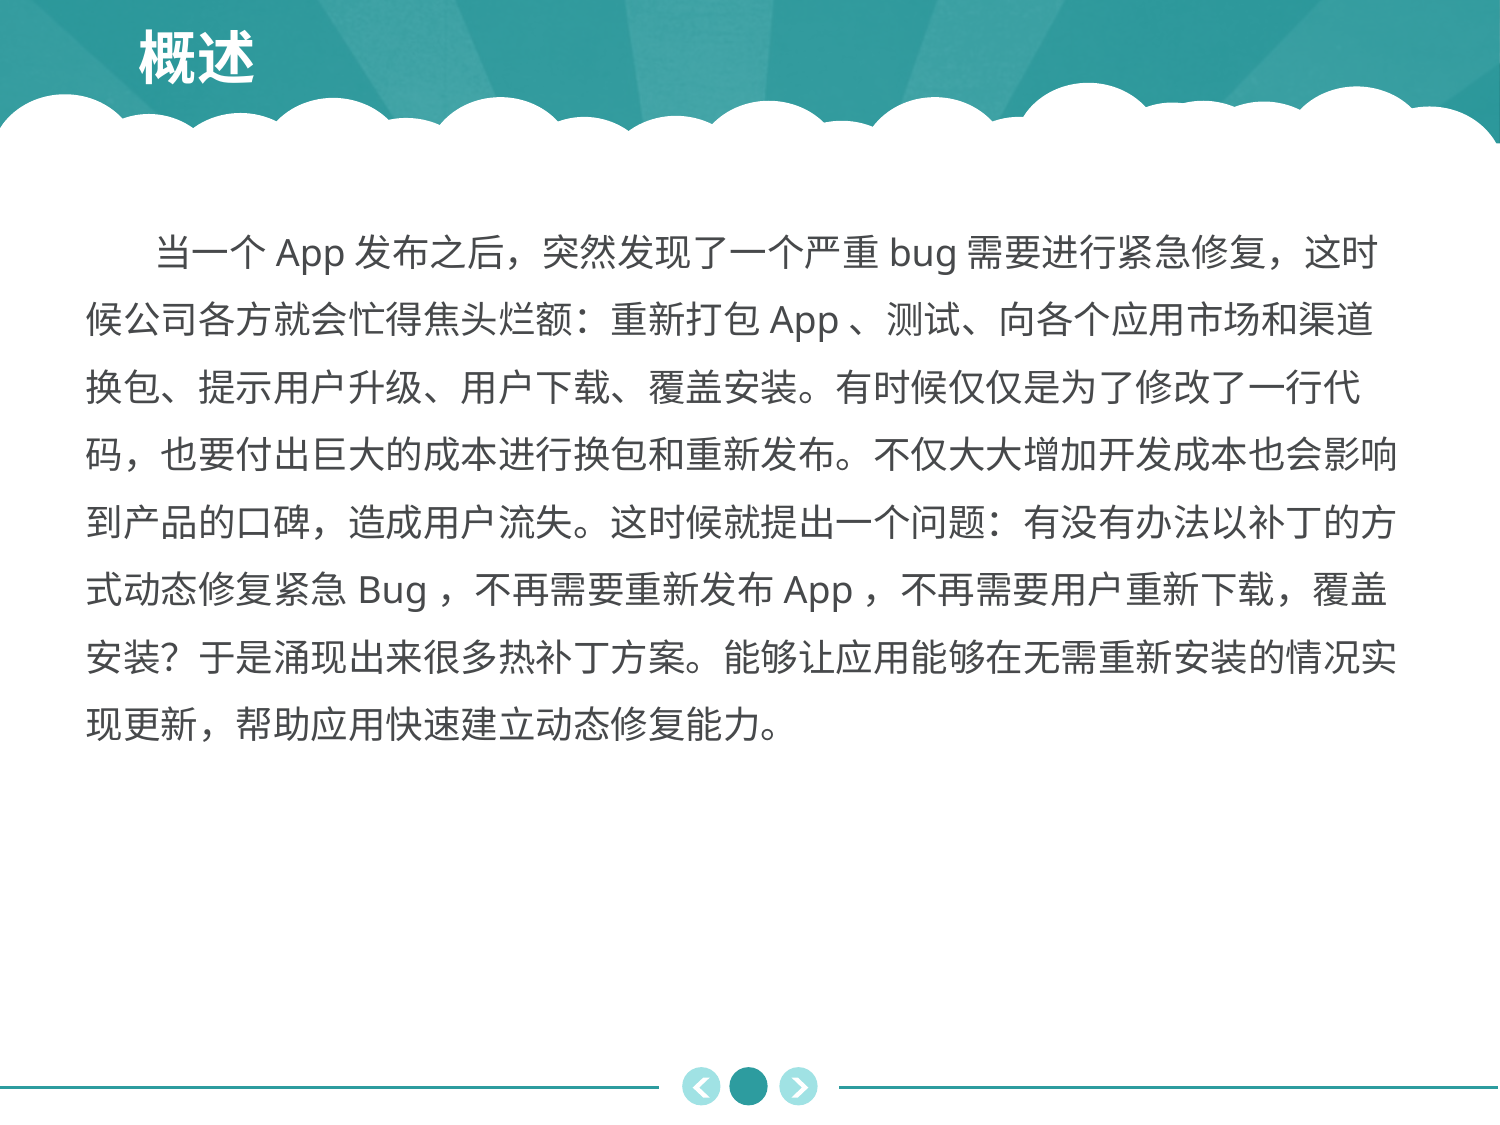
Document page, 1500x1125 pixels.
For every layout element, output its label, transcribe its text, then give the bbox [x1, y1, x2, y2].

title 概述 [123, 0, 1498, 100]
text_box 当一个App发布之后，突然发现了一个严重bug需要进行紧急修复，这时候公司各方就会忙得焦头烂额：重新打包App、测试、向各个应用市场和渠道换包、提示用户升级、用户下载、覆盖安装。有时候仅仅是为了修改了一行代码，也要付出巨大的成本进行换包和重新发布。不仅大大增加开发成本也会影响到产品的口碑，造成用户流失。这时候就提出一个问题：有没有办法以补丁的方式动态修复紧急Bug，不再需要重新发布App，不再需要用户重新下载，覆盖安装？于是涌现出来很多热补丁方案。能够让应用能够在无需重新安装的情况实现更新，帮助应用快速建立动态修复能力。 [71, 199, 1418, 754]
